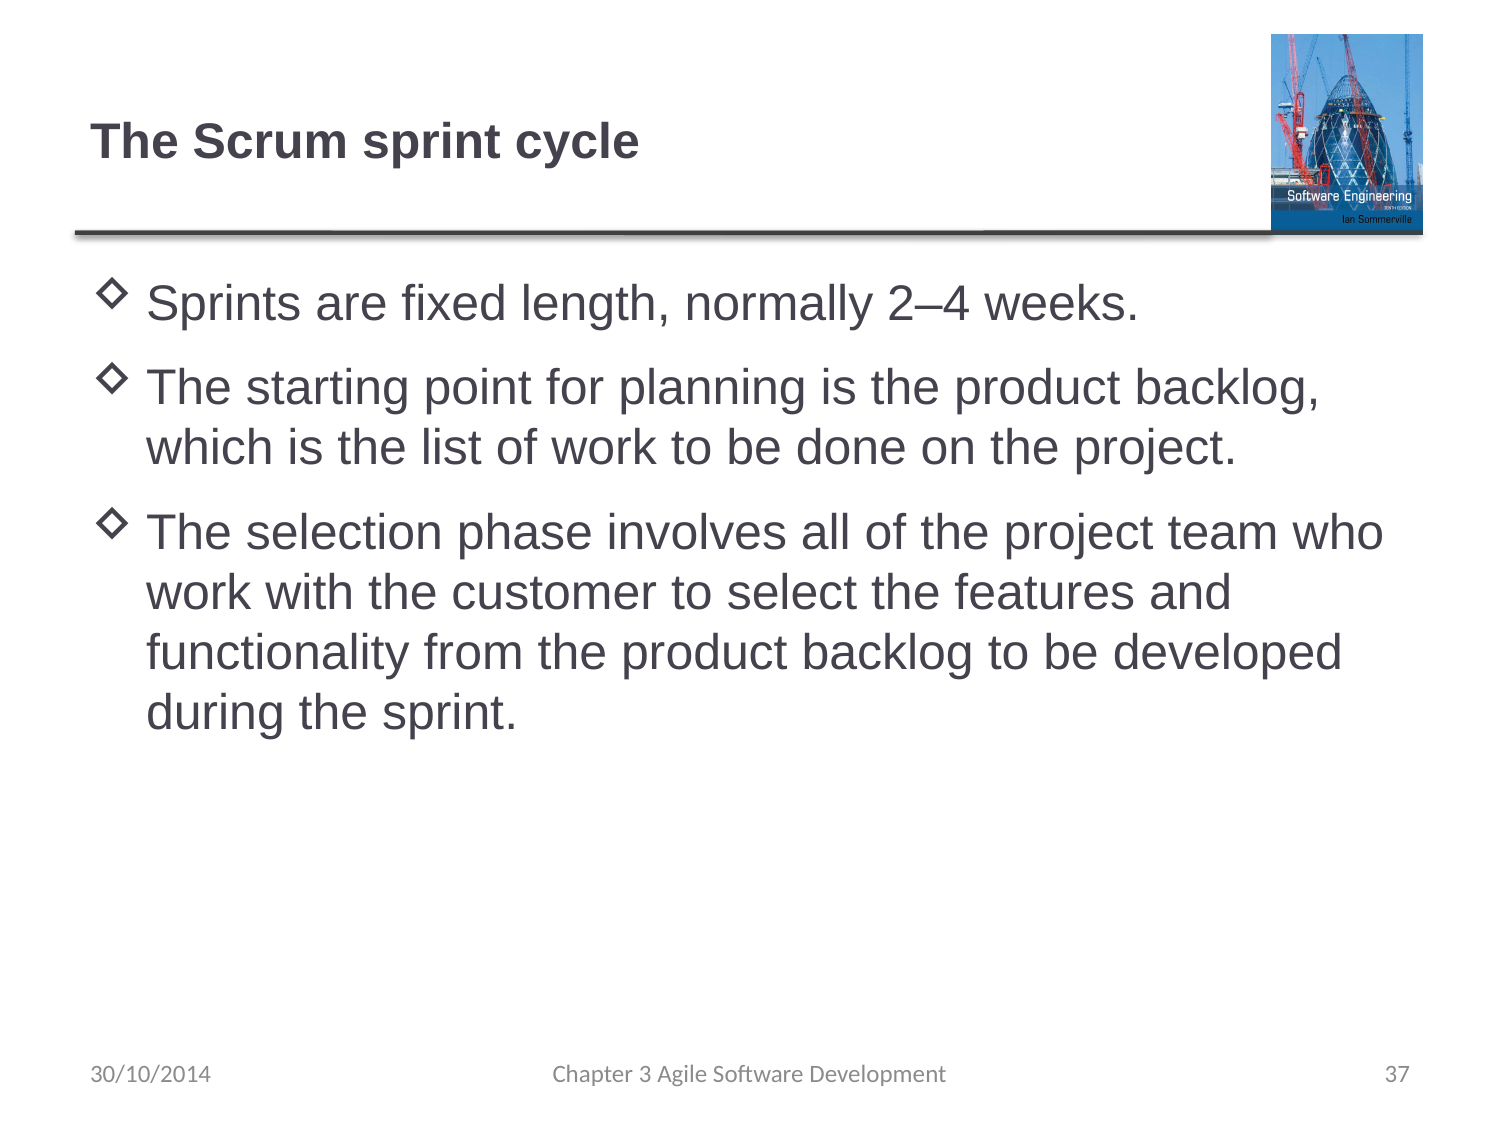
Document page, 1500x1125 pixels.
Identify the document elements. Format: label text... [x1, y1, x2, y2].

picture [1271, 34, 1423, 230]
list Sprints are fixed length, normally 2–4 weeks. The starting point for planning is the product backlog, which is the list of work to be done on the project. The selection phase involves all of the project team who work with the customer to select the features and functionality from the product backlog to be developed during the sprint. [75, 262, 1425, 1005]
slide_number 37 [1074, 1042, 1425, 1103]
title The Scrum sprint cycle [74, 44, 1272, 233]
footer Chapter 3 Agile Software Development [512, 1042, 988, 1103]
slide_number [75, 1042, 425, 1103]
